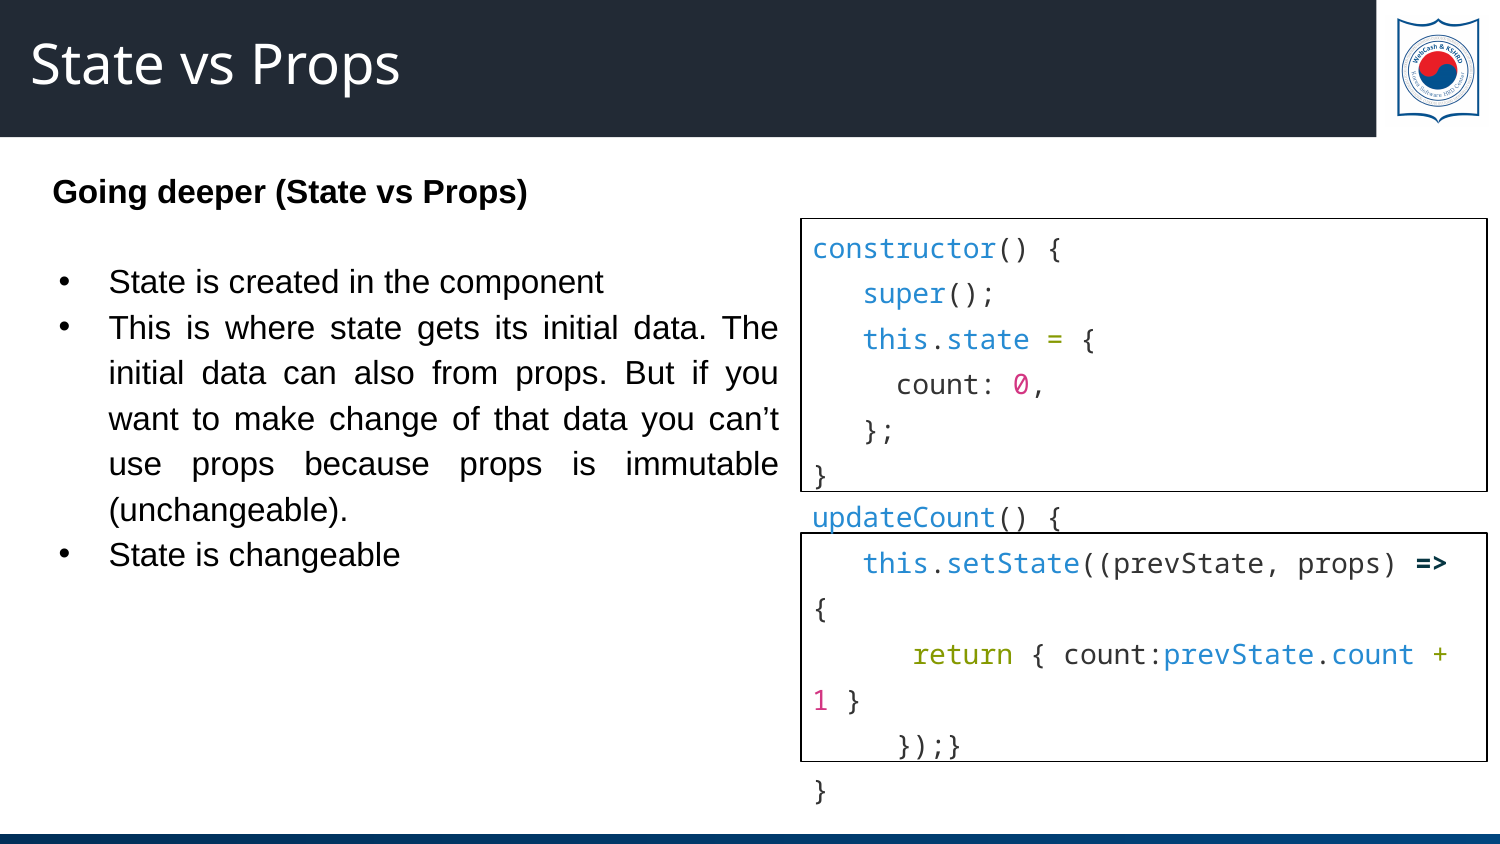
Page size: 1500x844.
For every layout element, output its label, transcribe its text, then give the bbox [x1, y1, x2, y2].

picture [1385, 15, 1489, 127]
text_box constructor() { super(); this.state = { count: 0, }; } [800, 218, 1488, 492]
text_box updateCount() { this.setState((prevState, props) => { return { count:prevState.count + 1 } });} } [800, 532, 1488, 762]
title State vs Props [19, 15, 1360, 118]
text_box Going deeper (State vs Props) State is created in the component This is where state gets its initial data. The initial data can also from props. But if you want to make change of that data you can’t use props because props is immutable (unchangeable). State is changeable [41, 158, 792, 825]
